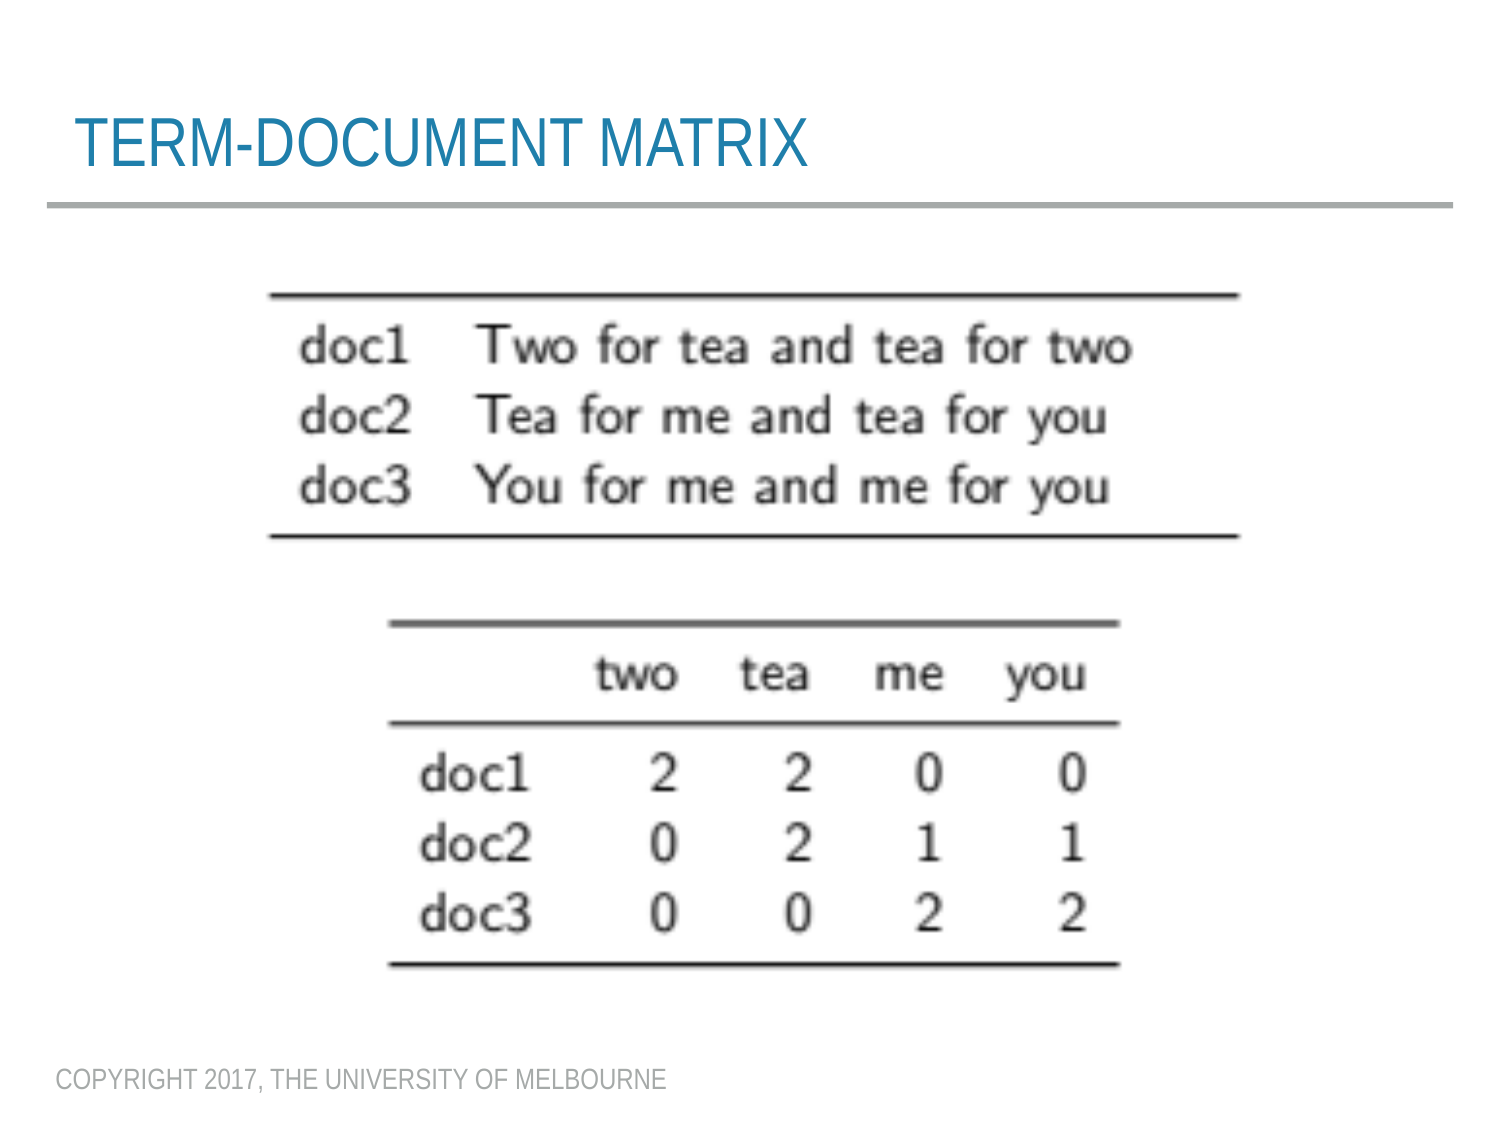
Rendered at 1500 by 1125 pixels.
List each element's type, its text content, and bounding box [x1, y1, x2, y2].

title Term-document matrix [65, 104, 1474, 190]
picture [151, 244, 1282, 1015]
